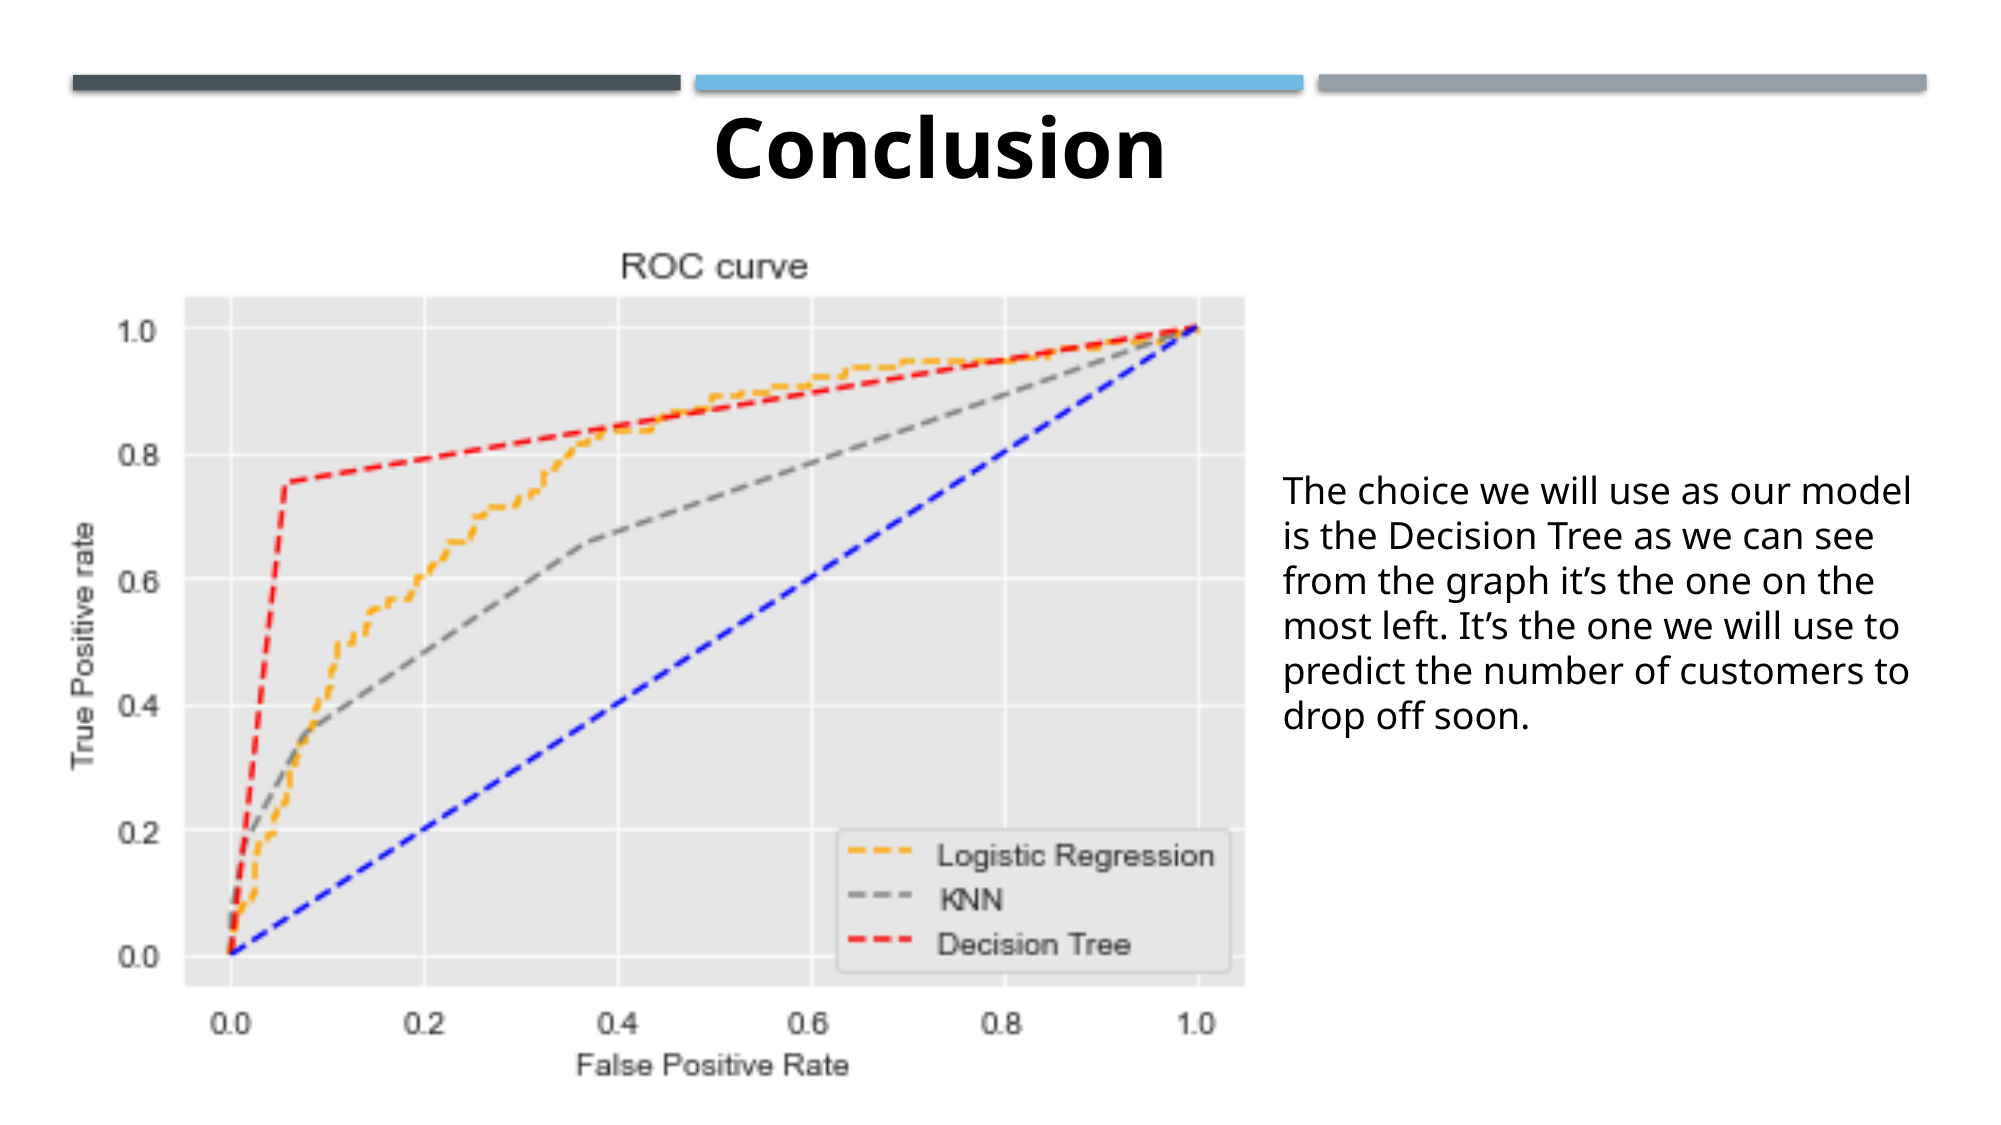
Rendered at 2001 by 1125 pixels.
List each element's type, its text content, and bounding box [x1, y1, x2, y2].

text_box The choice we will use as our model is the Decision Tree as we can see from the graph it’s the one on the most left. It’s the one we will use to predict the number of customers to drop off soon. [1274, 459, 1947, 745]
text_box Conclusion [698, 87, 1493, 203]
picture [52, 232, 1269, 1103]
